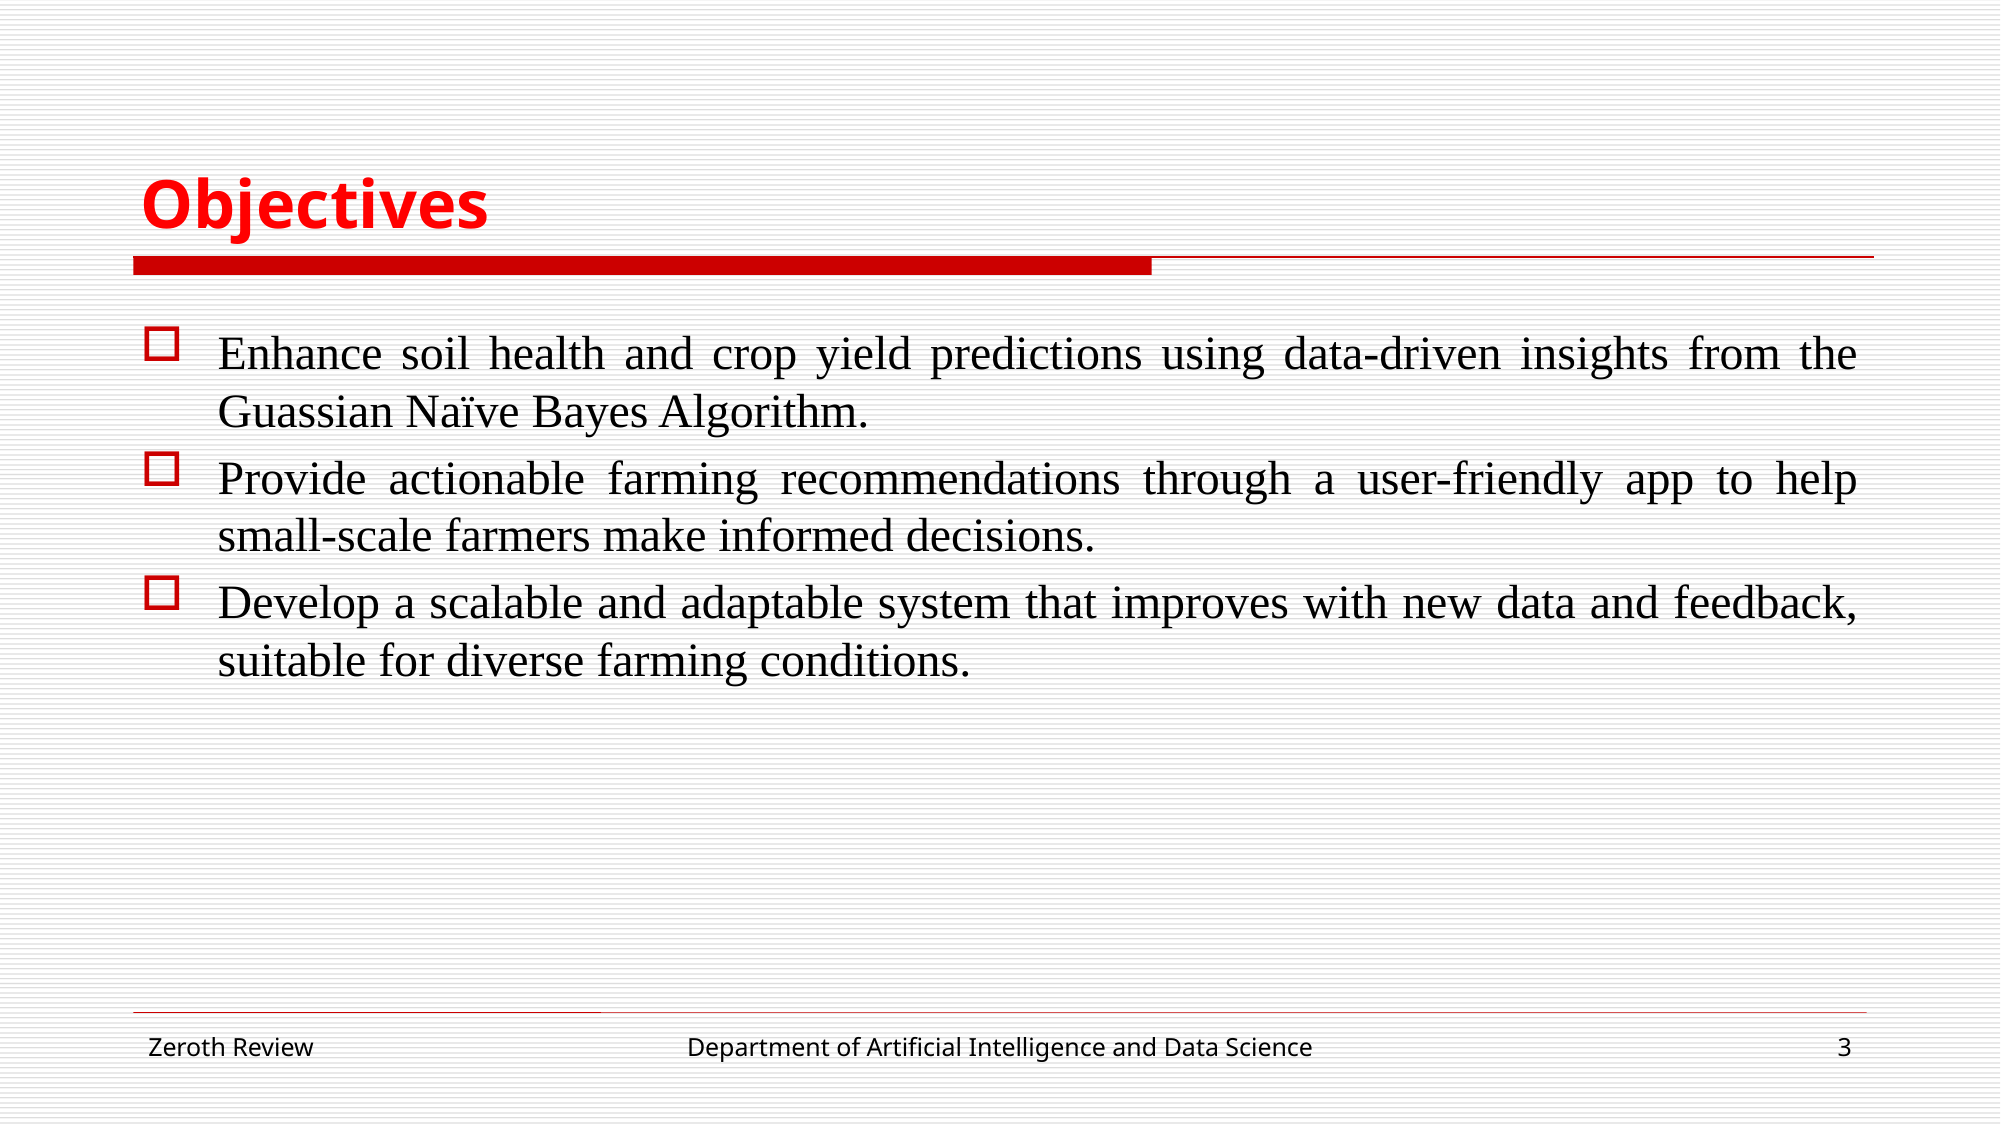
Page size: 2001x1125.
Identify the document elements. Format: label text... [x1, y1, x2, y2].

list Enhance soil health and crop yield predictions using data-driven insights from the Guassian Naïve Bayes Algorithm. Provide actionable farming recommendations through a user-friendly app to help small-scale farmers make informed decisions. Develop a scalable and adaptable system that improves with new data and feedback, suitable for diverse farming conditions. [125, 314, 1876, 682]
title Objectives [125, 50, 1876, 250]
footer Department of Artificial Intelligence and Data Science [125, 1024, 1876, 1103]
picture [0, 0, 2001, 1125]
